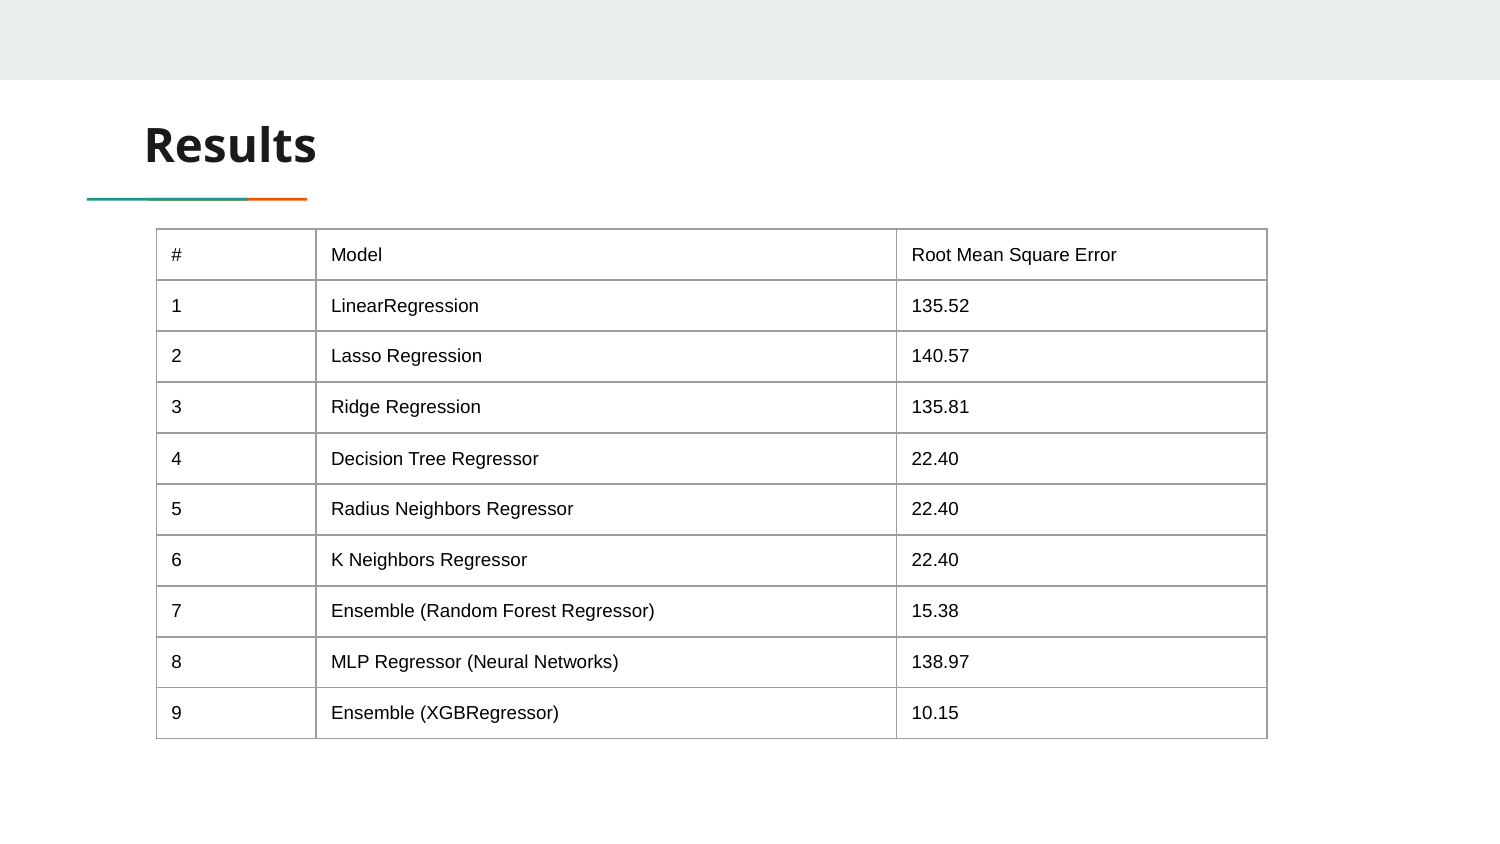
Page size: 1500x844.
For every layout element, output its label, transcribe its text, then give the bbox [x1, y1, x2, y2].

table_cell 22.40 [897, 434, 1266, 483]
table_cell 22.40 [897, 485, 1266, 534]
table_cell 15.38 [897, 587, 1266, 636]
table_cell Ensemble (Random Forest Regressor) [317, 587, 896, 636]
table_cell 135.81 [897, 383, 1266, 432]
table_cell 138.97 [897, 638, 1266, 687]
table_cell 3 [157, 383, 315, 432]
table_cell 9 [157, 688, 315, 738]
table_cell LinearRegression [317, 281, 896, 330]
table_cell 10.15 [897, 688, 1266, 738]
table_cell Lasso Regression [317, 332, 896, 381]
title Results [128, 99, 1390, 188]
table_cell 135.52 [897, 281, 1266, 330]
table_cell MLP Regressor (Neural Networks) [317, 638, 896, 687]
table_cell 5 [157, 485, 315, 534]
table_cell 4 [157, 434, 315, 483]
table_header Model [317, 230, 896, 279]
table_cell Ridge Regression [317, 383, 896, 432]
table_cell 8 [157, 638, 315, 687]
table_cell Ensemble (XGBRegressor) [317, 688, 896, 738]
table_cell 140.57 [897, 332, 1266, 381]
table_cell 6 [157, 536, 315, 585]
table_cell 2 [157, 332, 315, 381]
table_header Root Mean Square Error [897, 230, 1266, 279]
table_cell 7 [157, 587, 315, 636]
table_cell K Neighbors Regressor [317, 536, 896, 585]
table_cell Decision Tree Regressor [317, 434, 896, 483]
table_header # [157, 230, 315, 279]
table_cell 1 [157, 281, 315, 330]
table_cell Radius Neighbors Regressor [317, 485, 896, 534]
table_cell 22.40 [897, 536, 1266, 585]
